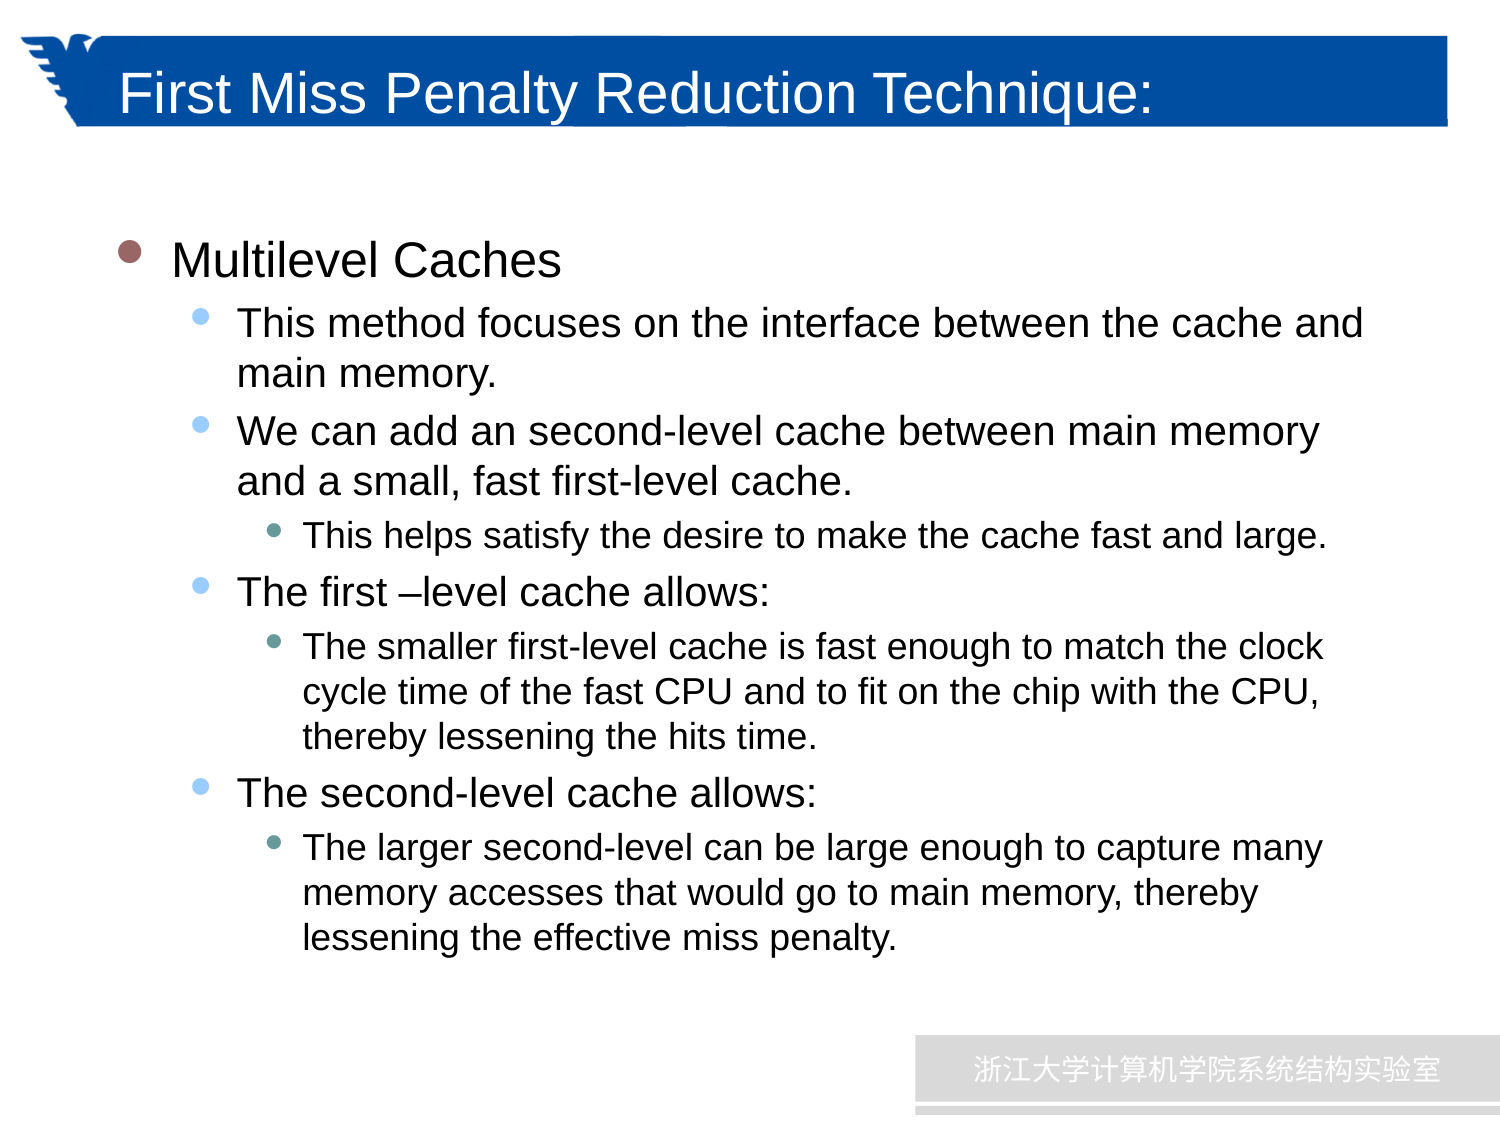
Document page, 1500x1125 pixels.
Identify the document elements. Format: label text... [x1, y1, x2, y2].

list Multilevel Caches This method focuses on the interface between the cache and main memory. We can add an second-level cache between main memory and a small, fast first-level cache. This helps satisfy the desire to make the cache fast and large. The first –level cache allows: The smaller first-level cache is fast enough to match the clock cycle time of the fast CPU and to fit on the chip with the CPU, thereby lessening the hits time. The second-level cache allows: The larger second-level can be large enough to capture many memory accesses that would go to main memory, thereby lessening the effective miss penalty. [99, 219, 1400, 945]
picture [5, 19, 148, 127]
title First Miss Penalty Reduction Technique: [103, 48, 1400, 132]
